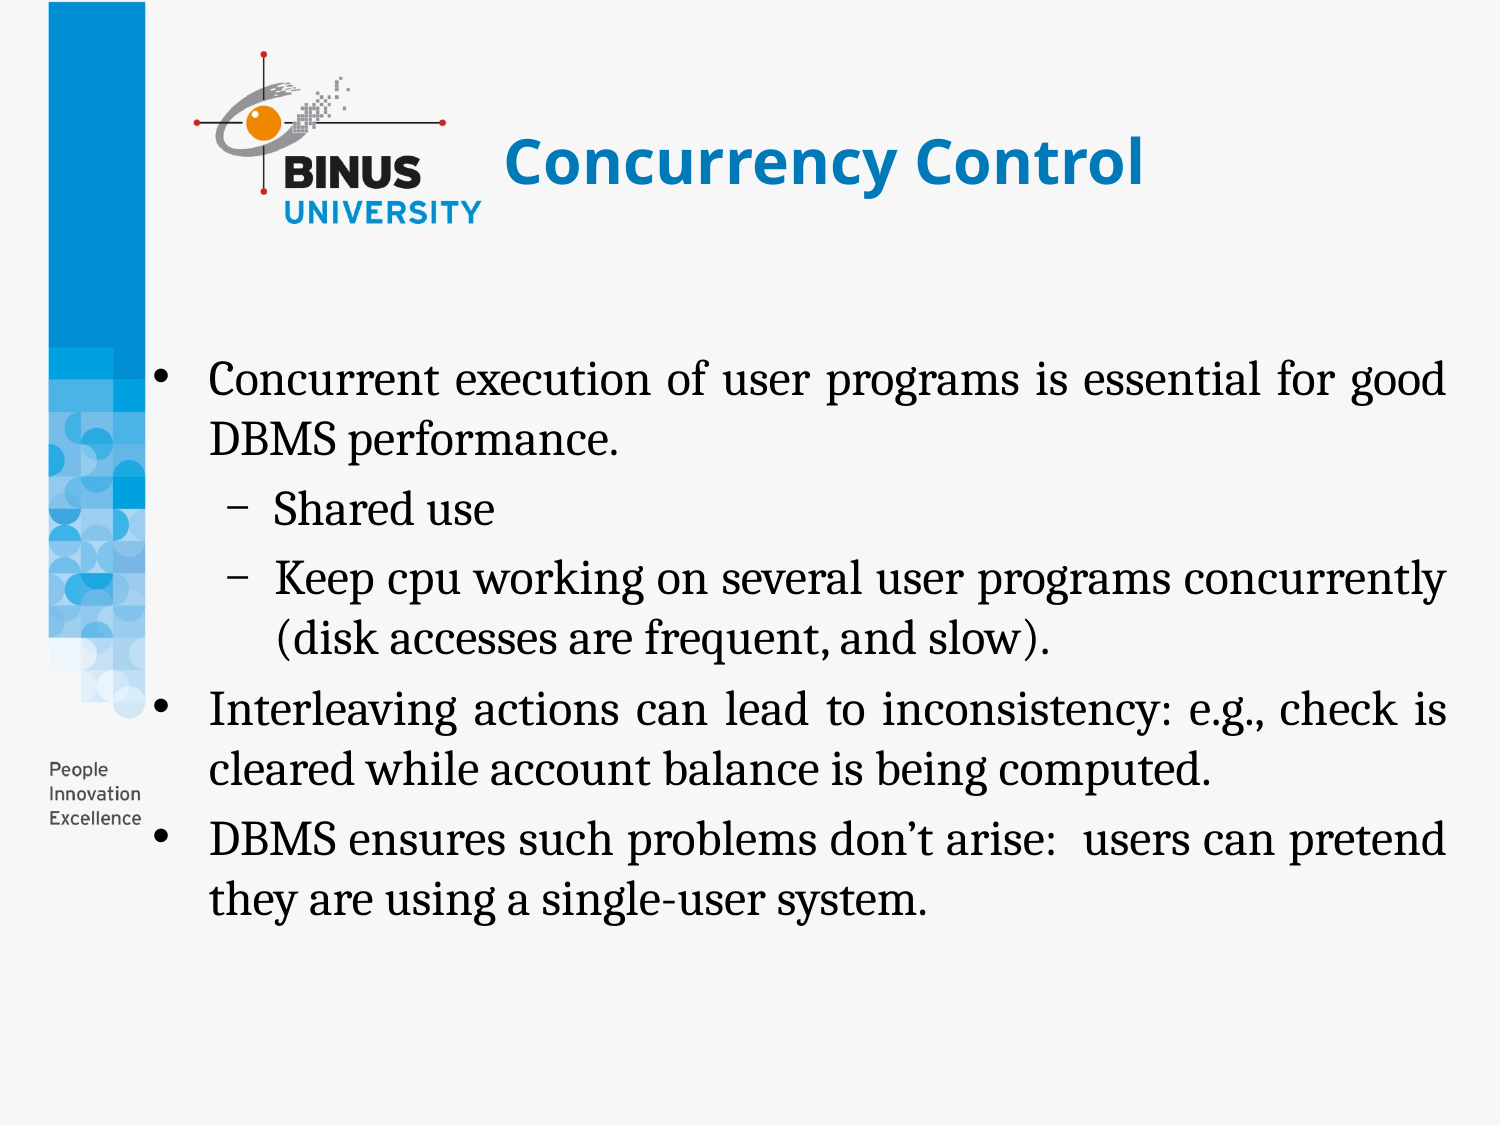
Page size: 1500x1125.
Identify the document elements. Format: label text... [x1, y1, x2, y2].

picture [0, 0, 1500, 845]
list Concurrent execution of user programs is essential for good DBMS performance. Shared use Keep cpu working on several user programs concurrently (disk accesses are frequent, and slow). Interleaving actions can lead to inconsistency: e.g., check is cleared while account balance is being computed. DBMS ensures such problems don’t arise: users can pretend they are using a single-user system. [137, 337, 1463, 1007]
title Concurrency Control [162, 68, 1488, 250]
